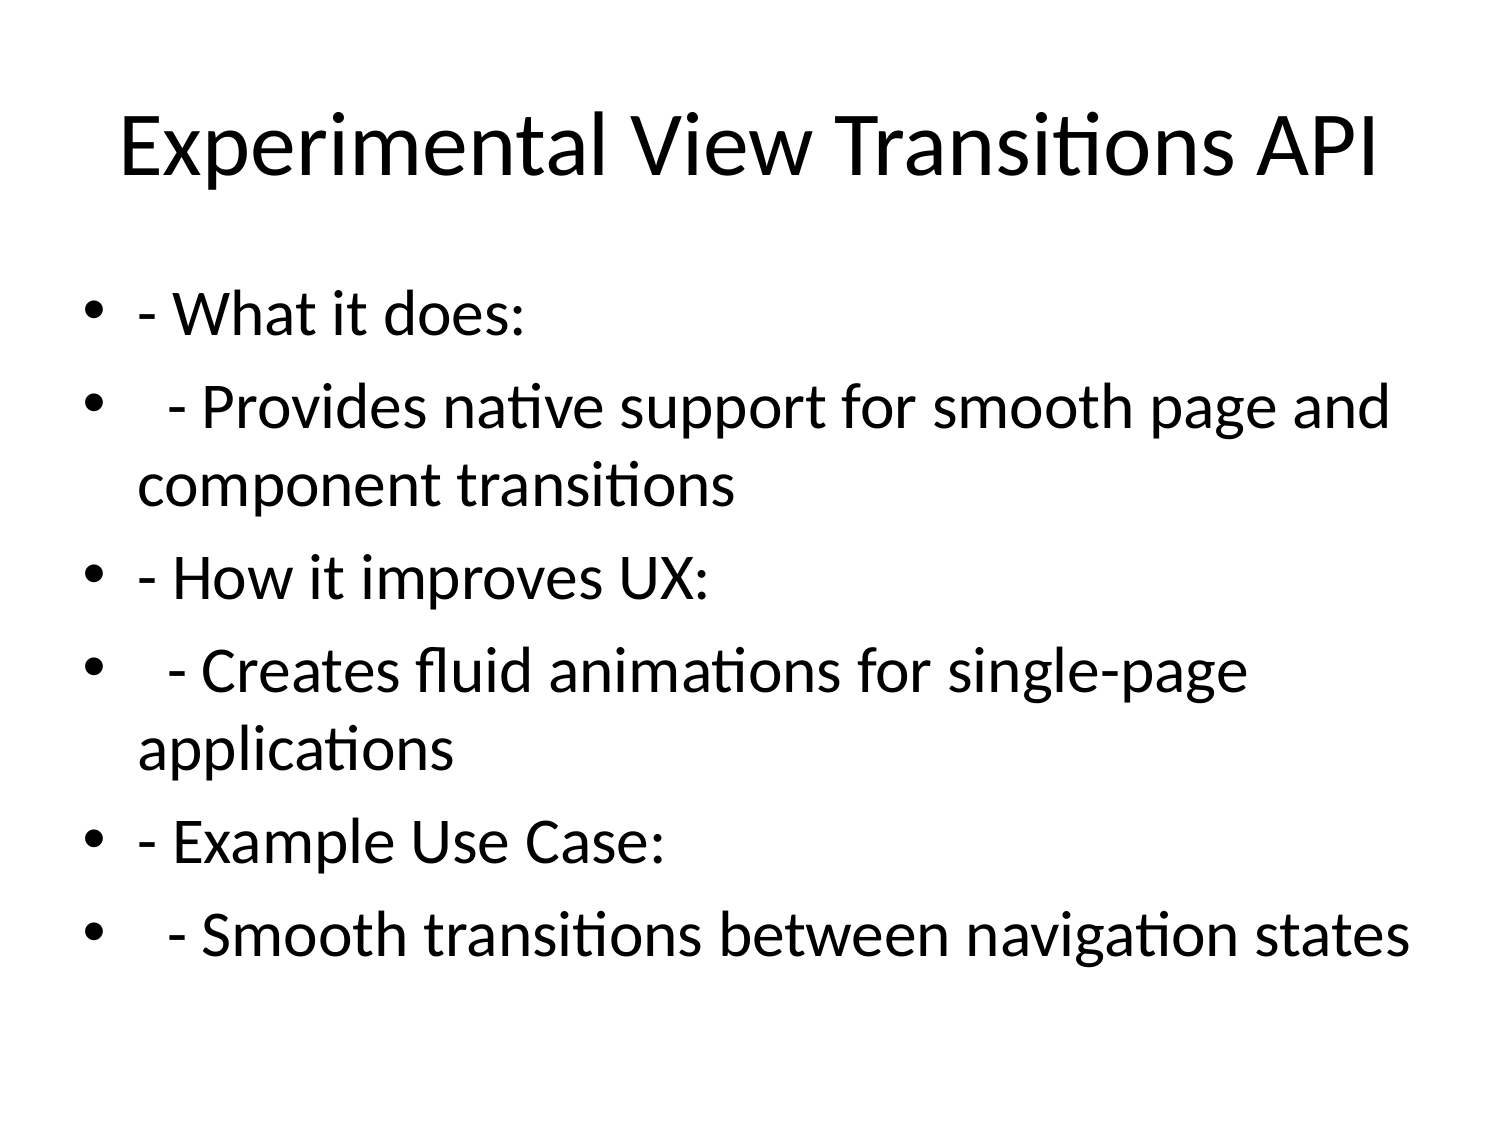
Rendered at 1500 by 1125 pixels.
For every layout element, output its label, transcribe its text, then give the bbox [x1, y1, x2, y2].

list - What it does: - Provides native support for smooth page and component transitions - How it improves UX: - Creates fluid animations for single-page applications - Example Use Case: - Smooth transitions between navigation states [74, 261, 1426, 1006]
title Experimental View Transitions API [74, 44, 1426, 234]
